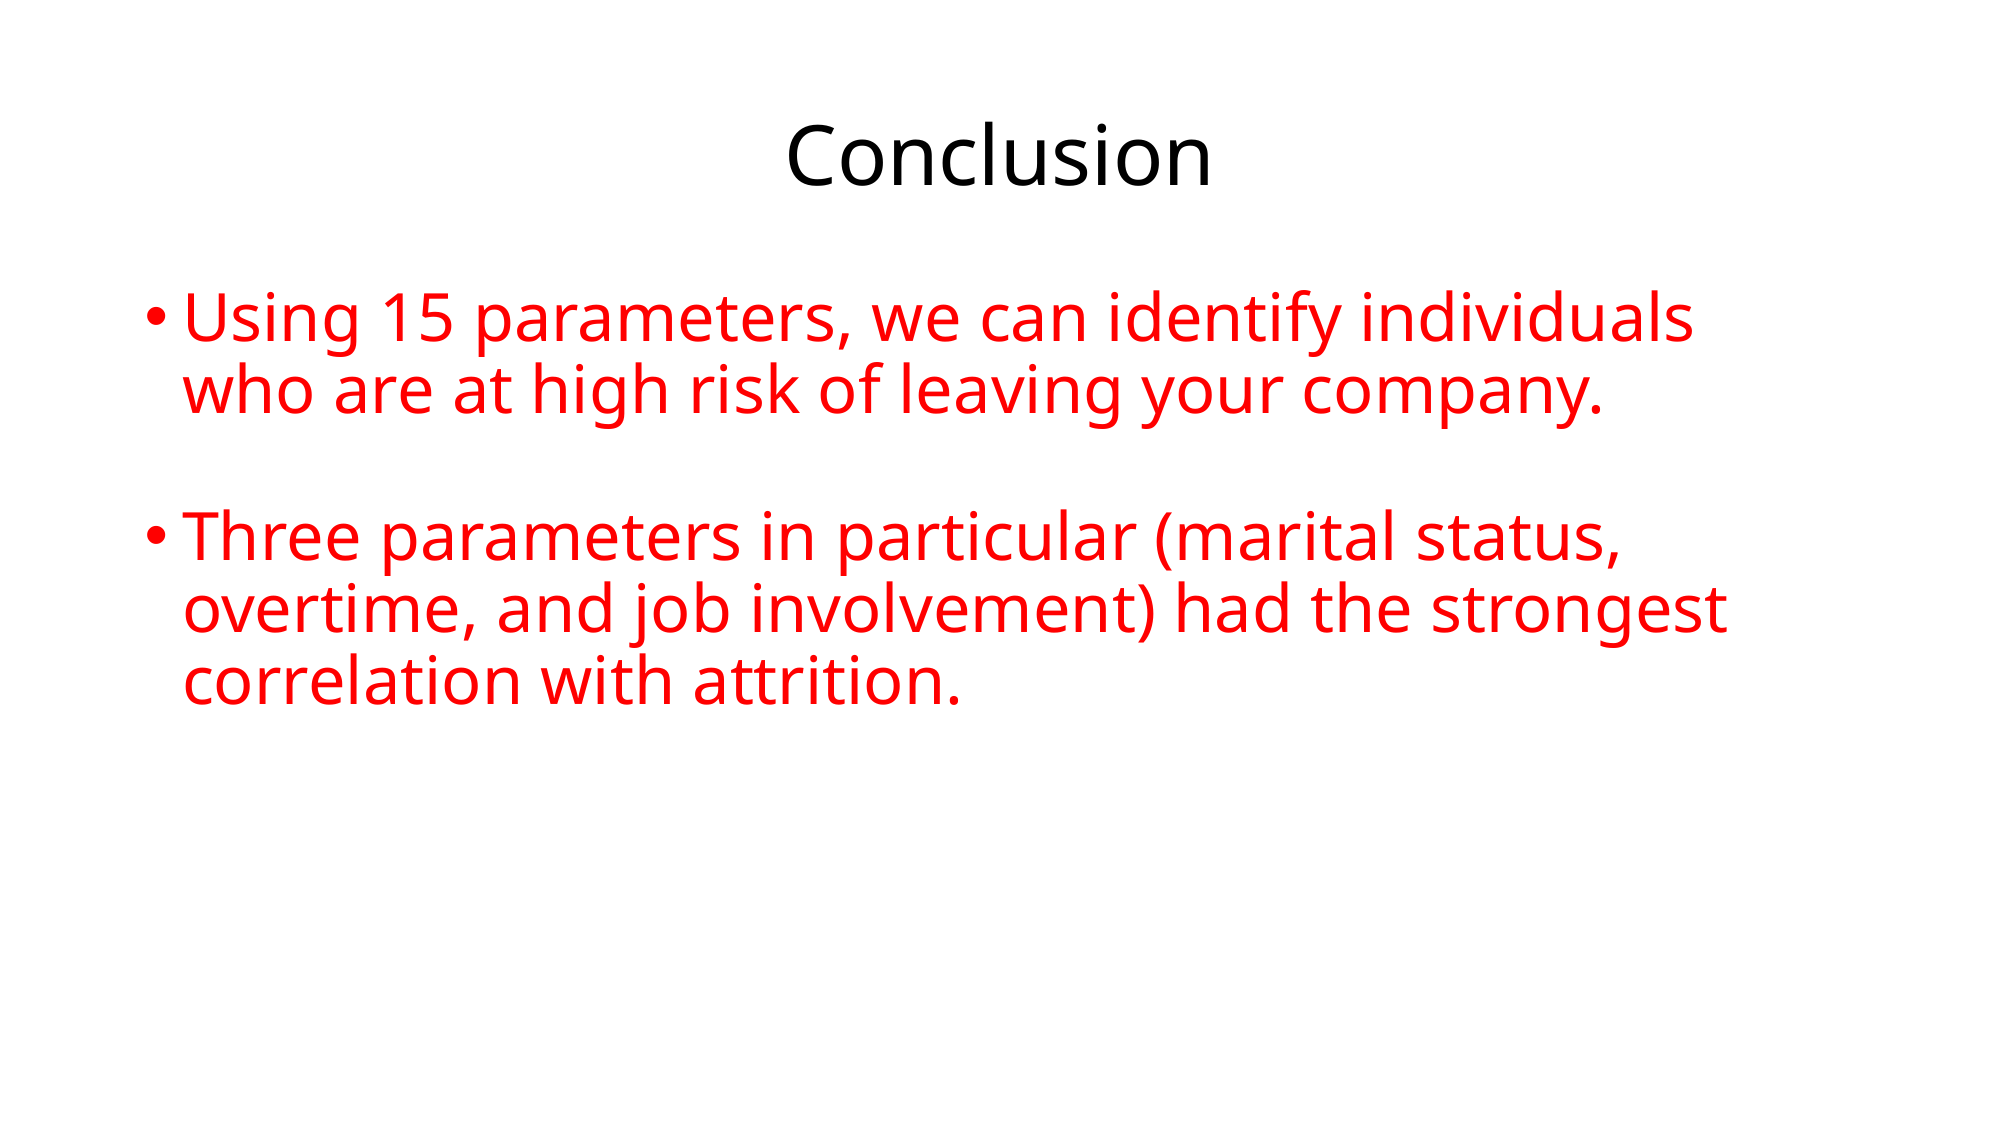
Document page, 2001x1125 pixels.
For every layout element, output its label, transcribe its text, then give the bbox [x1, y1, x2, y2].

title Conclusion [0, 19, 2000, 297]
list Using 15 parameters, we can identify individuals who are at high risk of leaving your company. Three parameters in particular (marital status, overtime, and job involvement) had the strongest correlation with attrition. [129, 276, 1855, 990]
